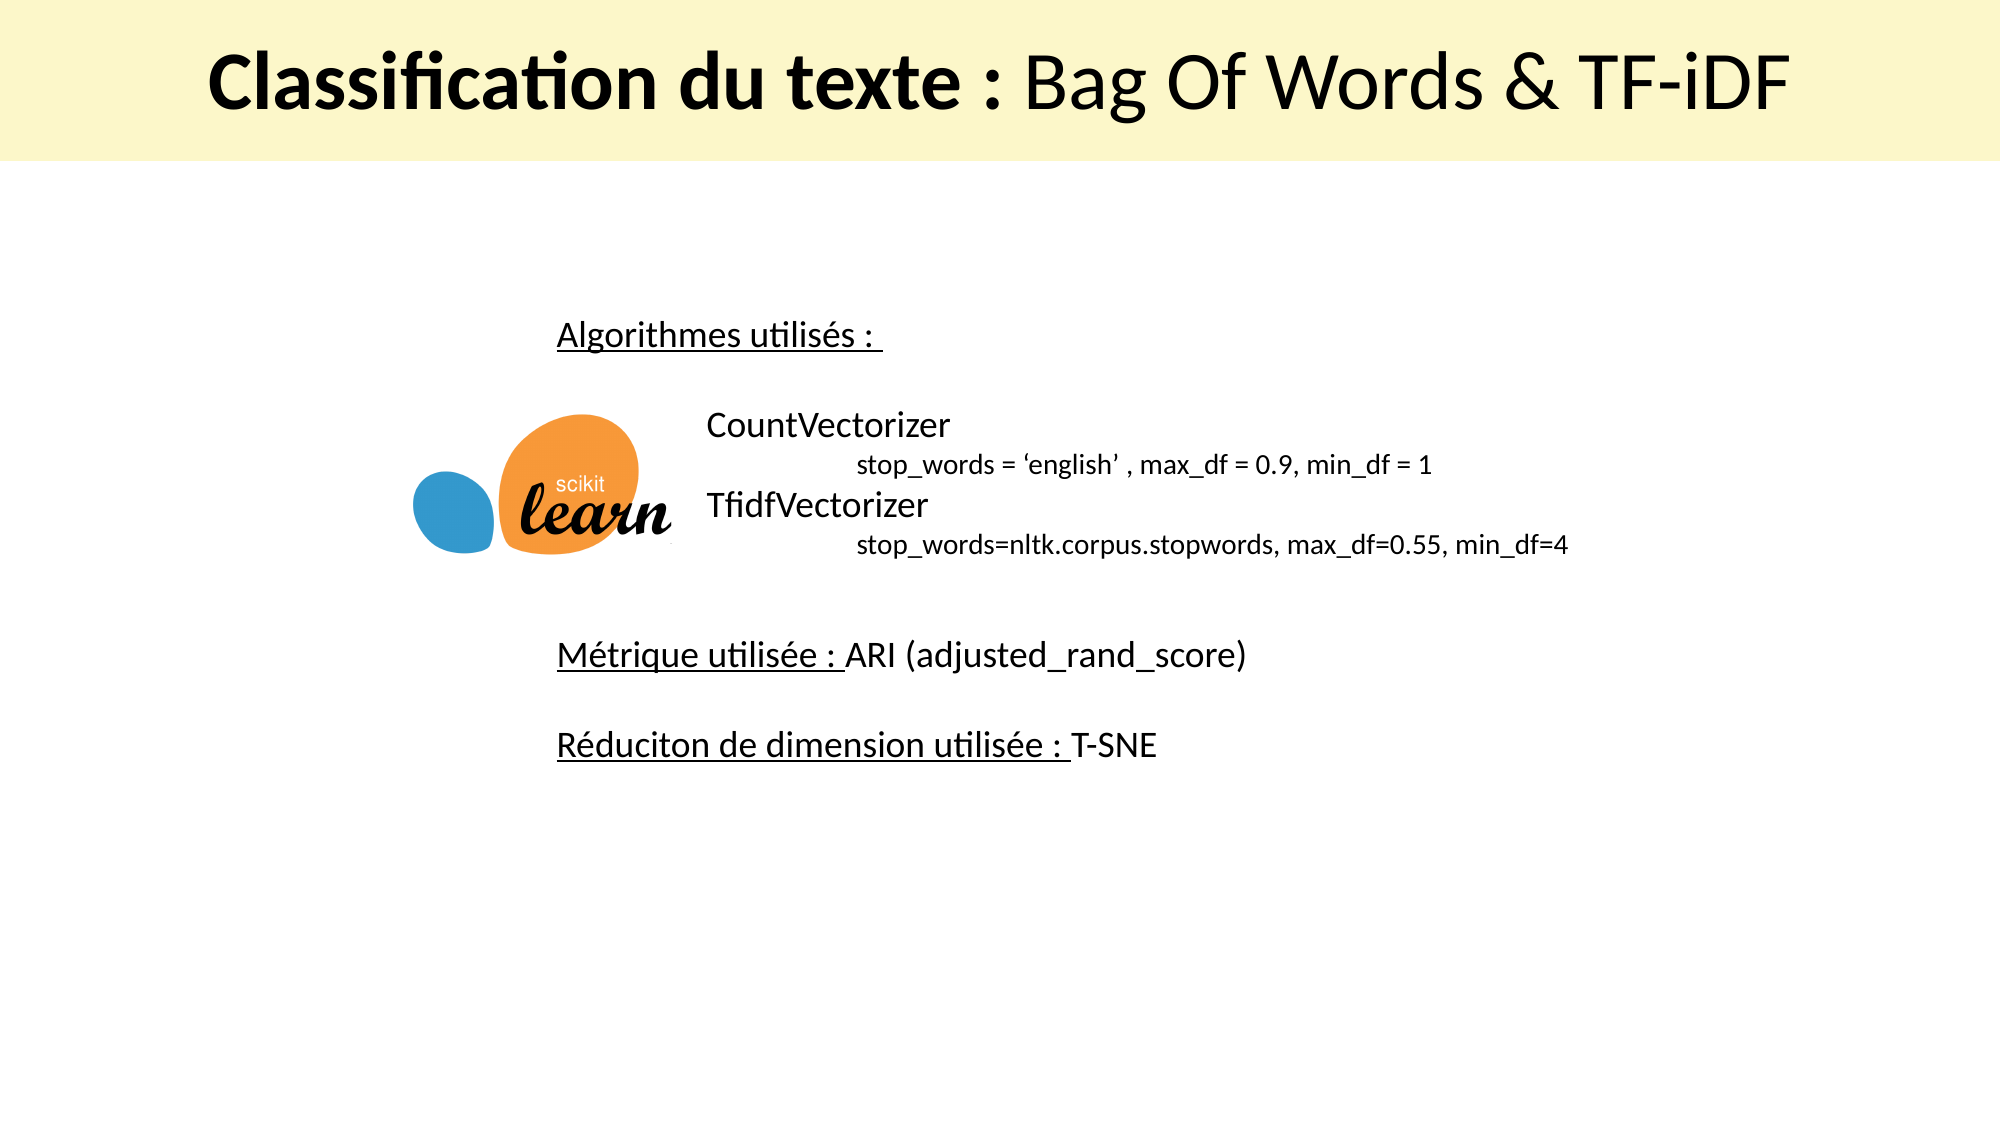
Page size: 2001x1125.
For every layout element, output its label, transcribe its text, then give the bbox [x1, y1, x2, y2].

picture [407, 381, 677, 563]
text_box Algorithmes utilisés : CountVectorizer stop_words = ‘english’ , max_df = 0.9, min_df = 1 TfidfVectorizer stop_words=nltk.corpus.stopwords, max_df=0.55, min_df=4 Métrique utilisée : ARI (adjusted_rand_score) Réduciton de dimension utilisée : T-SNE [541, 302, 1854, 823]
picture [0, 0, 2000, 161]
